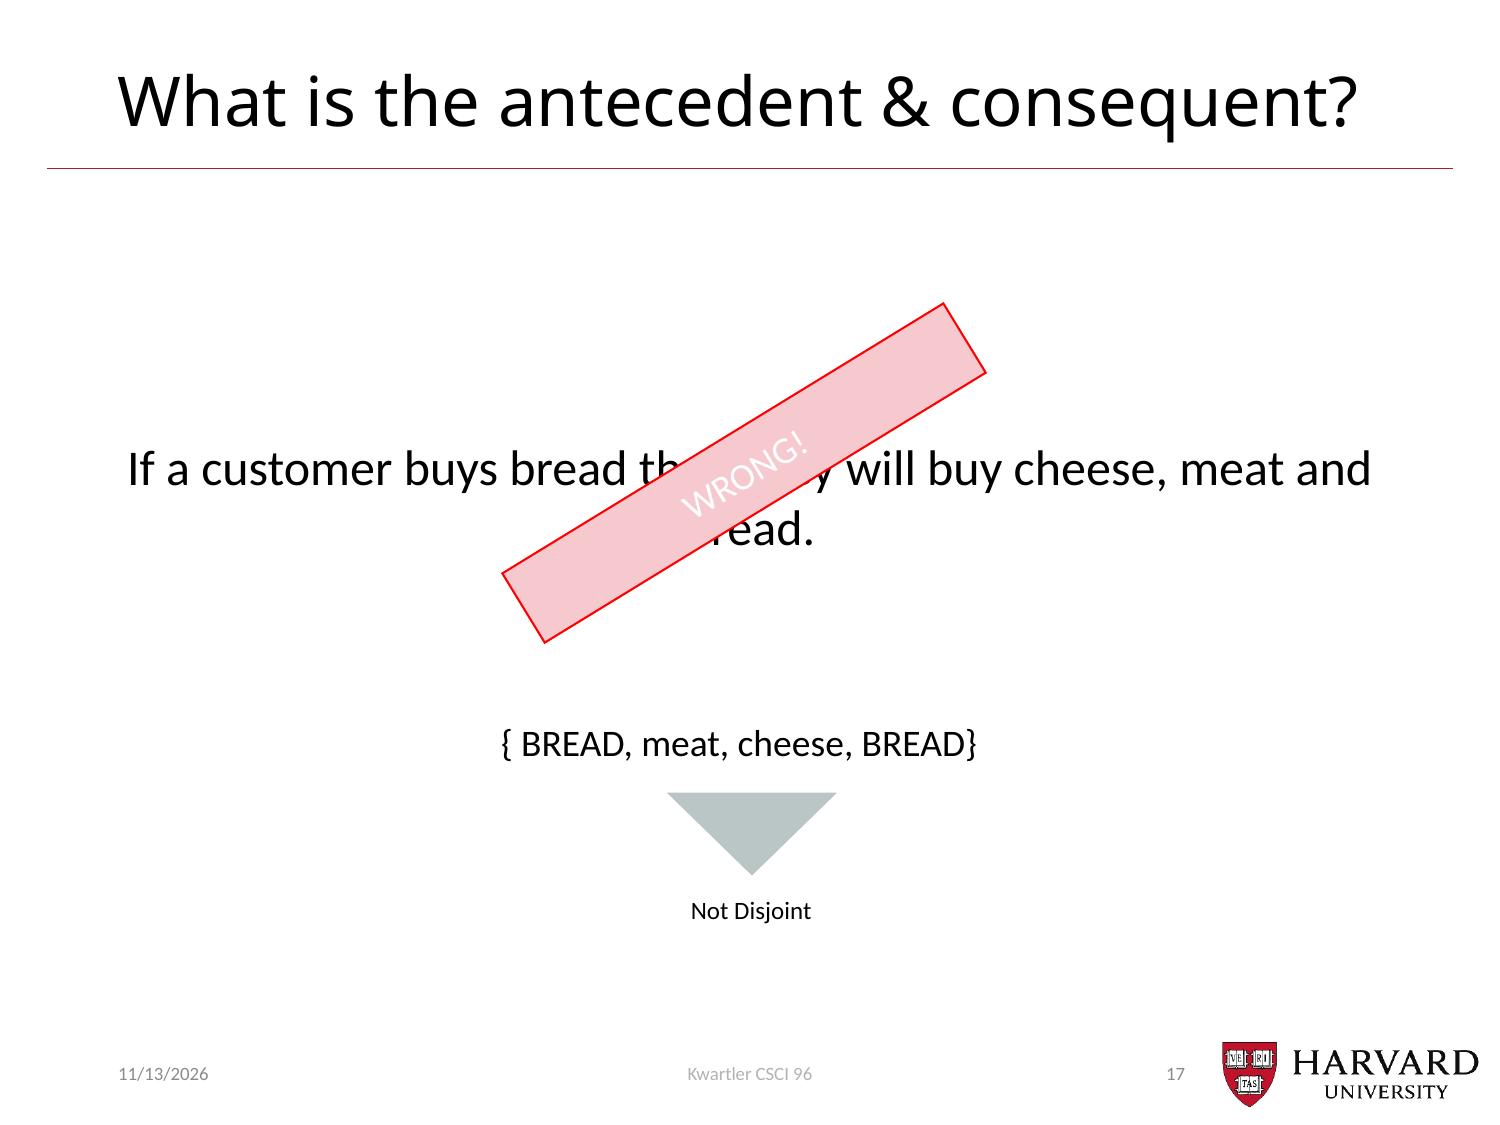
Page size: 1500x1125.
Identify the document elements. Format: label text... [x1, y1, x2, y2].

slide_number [103, 1042, 441, 1103]
footer Kwartler CSCI 96 [496, 1042, 1004, 1103]
slide_number 17 [1059, 1042, 1200, 1103]
text_box If a customer buys bread then they will buy cheese, meat and bread. [679, 427, 1397, 563]
text_box { BREAD, meat, cheese, BREAD} [486, 711, 1002, 772]
text_box If a customer buys bread then they will buy cheese, meat and bread. [102, 427, 737, 563]
picture [1200, 1024, 1500, 1125]
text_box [666, 792, 837, 933]
title What is the antecedent & consequent? [103, 59, 1397, 157]
text_box WRONG! [500, 302, 988, 645]
